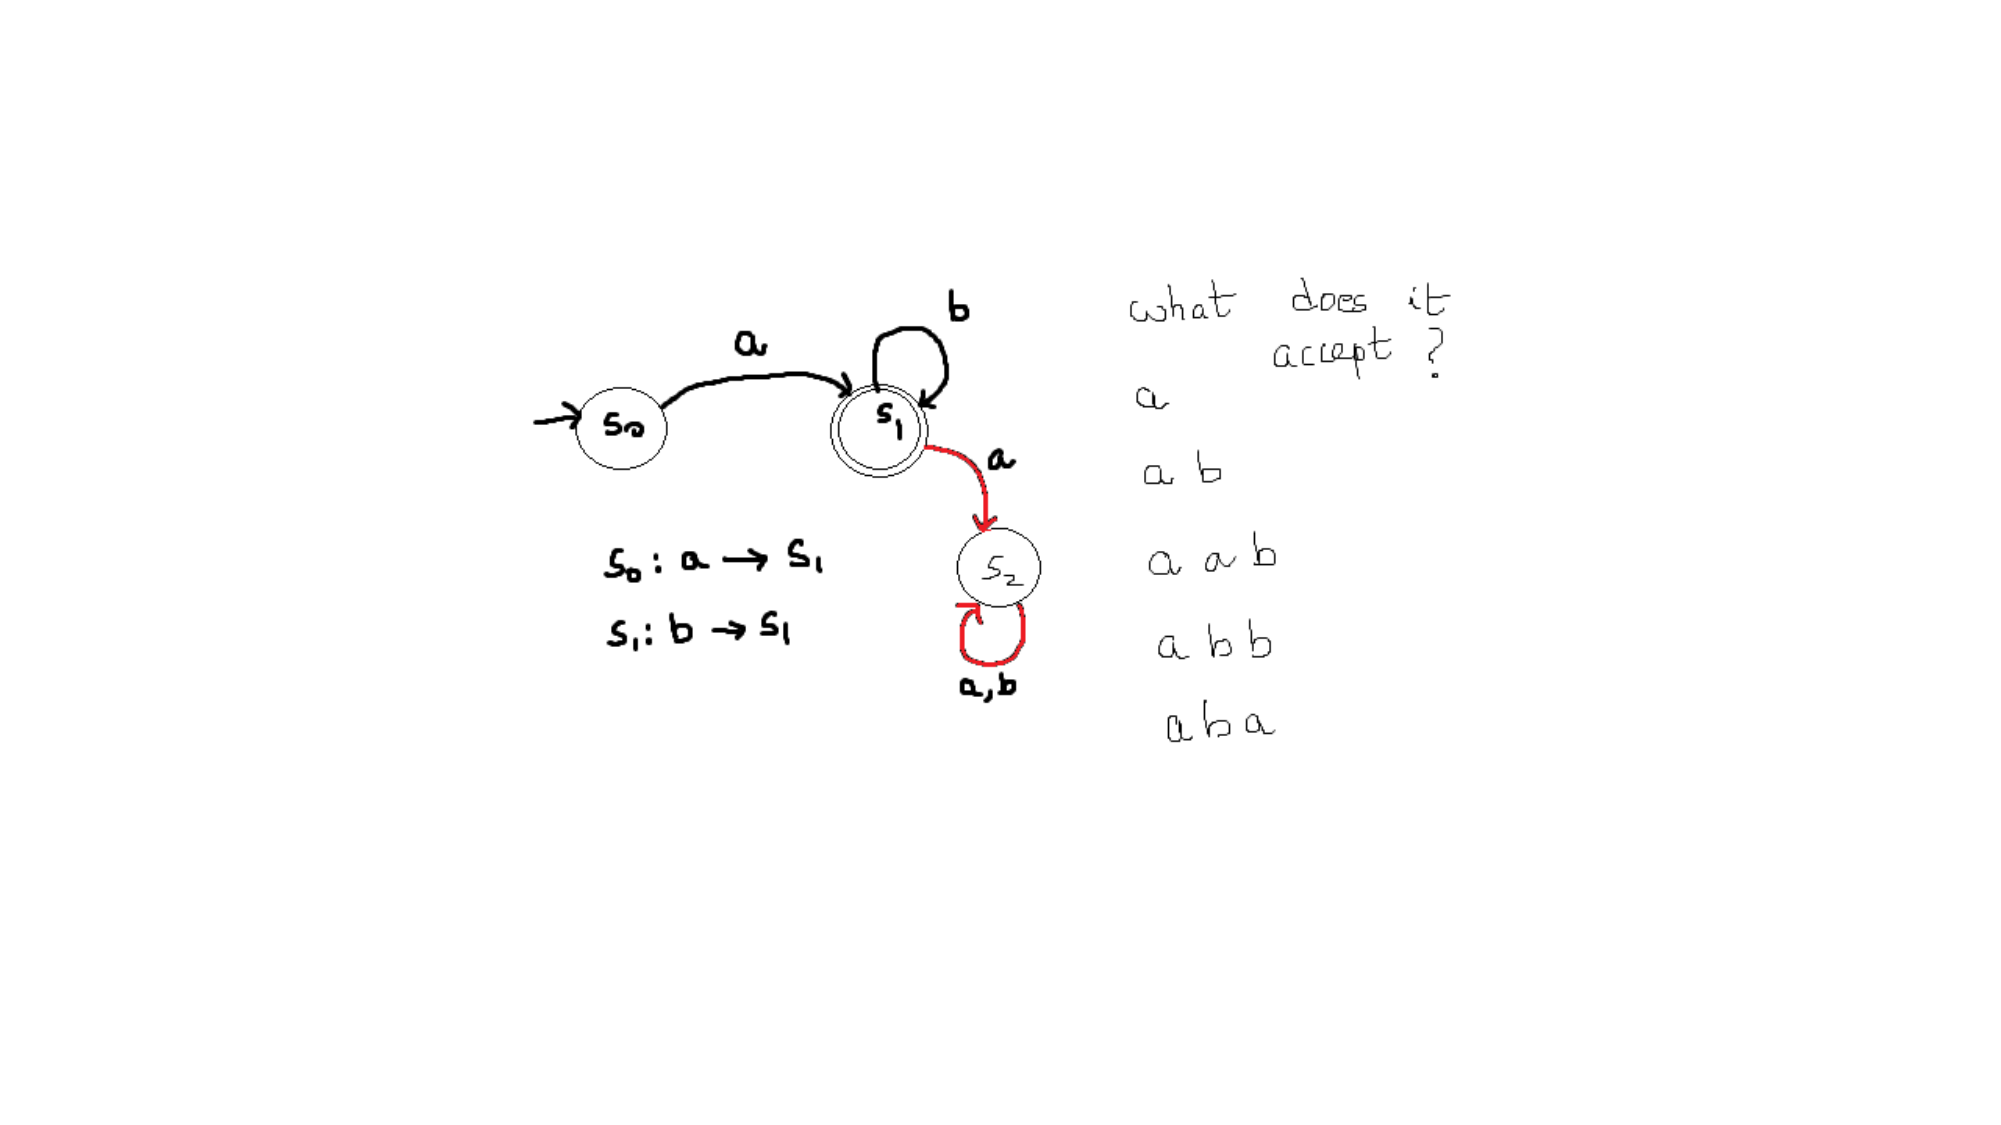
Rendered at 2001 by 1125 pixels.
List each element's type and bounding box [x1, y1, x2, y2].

picture [359, 202, 1641, 923]
